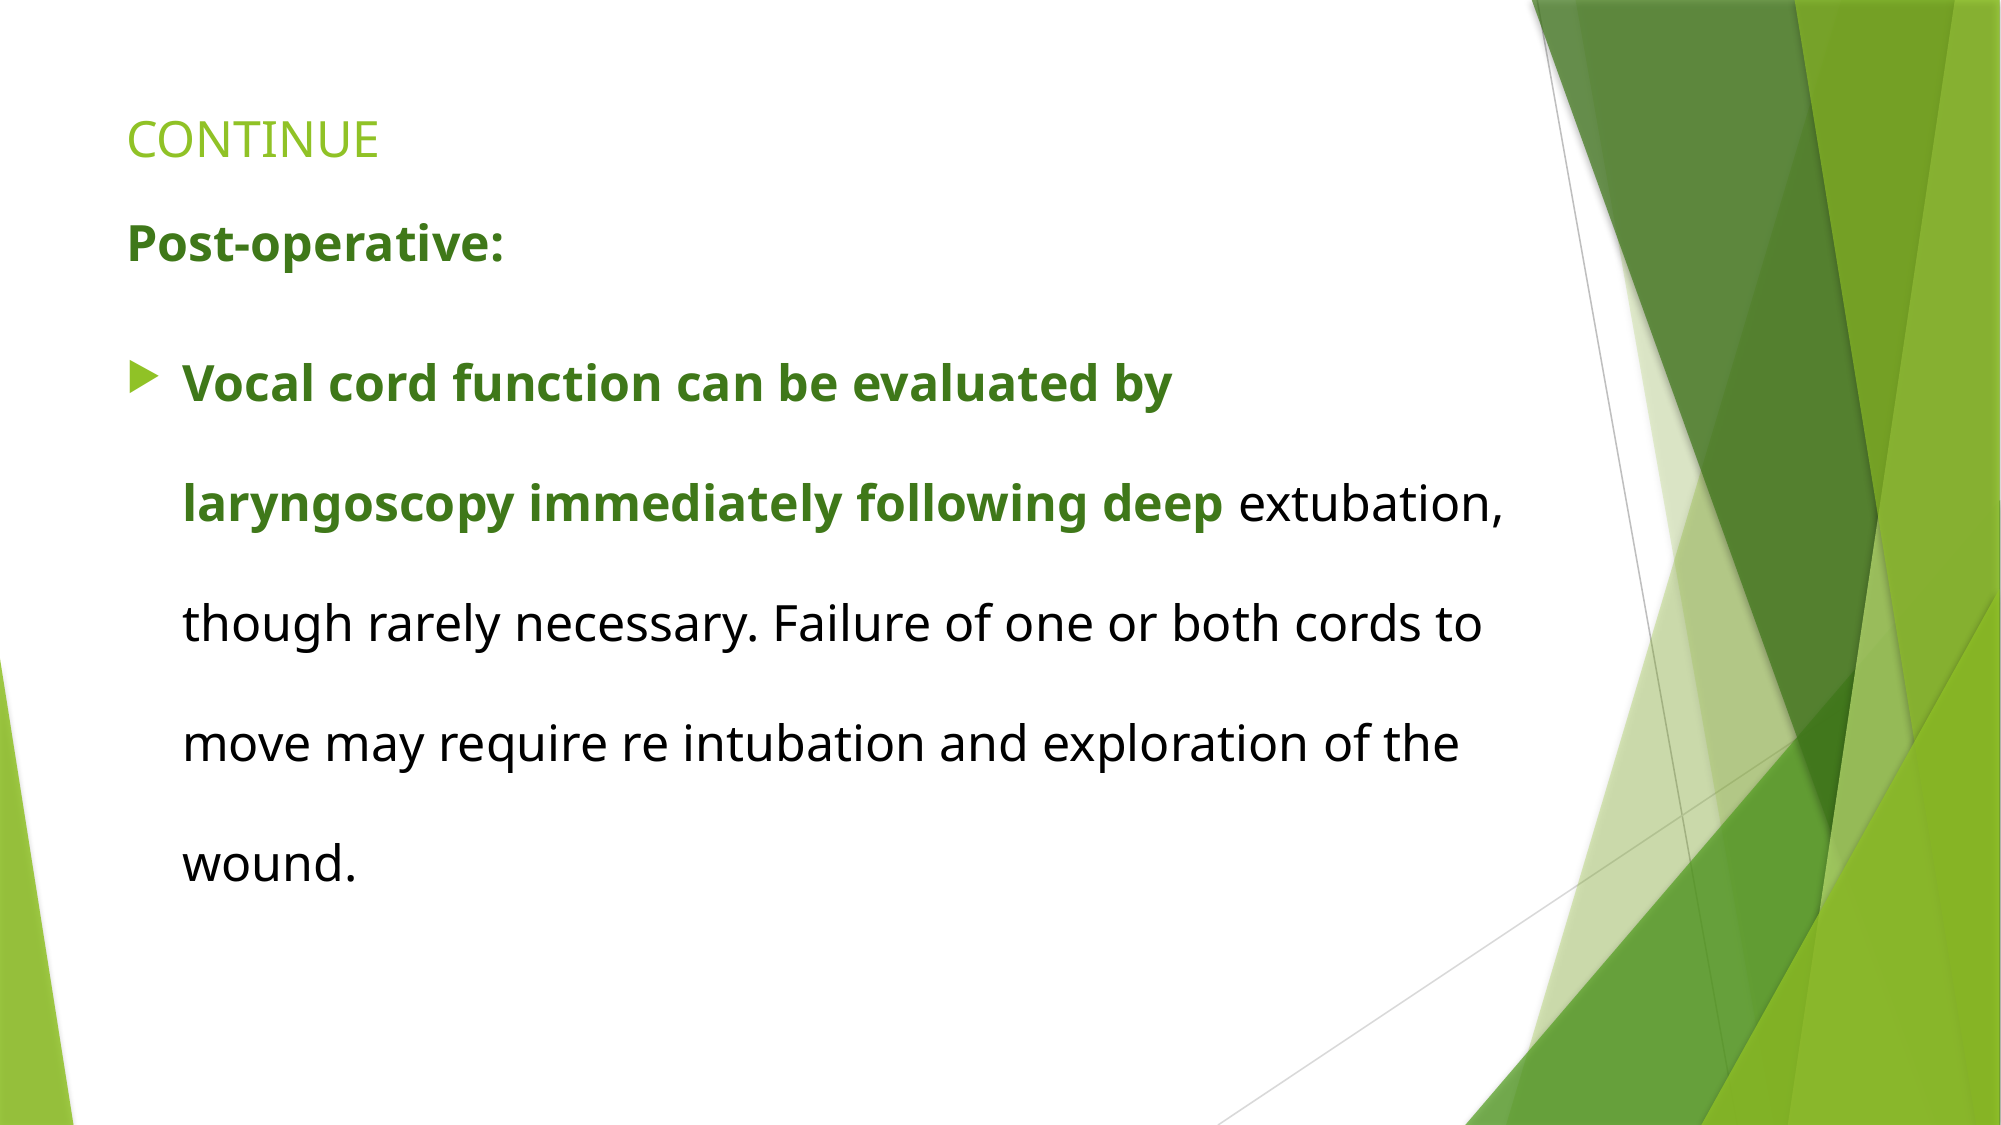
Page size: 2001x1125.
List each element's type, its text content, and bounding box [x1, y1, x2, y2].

title CONTINUE [111, 99, 1522, 203]
list Post-operative: Vocal cord function can be evaluated by laryngoscopy immediately following deep extubation, though rarely necessary. Failure of one or both cords to move may require re intubation and exploration of the wound. [111, 203, 1522, 992]
